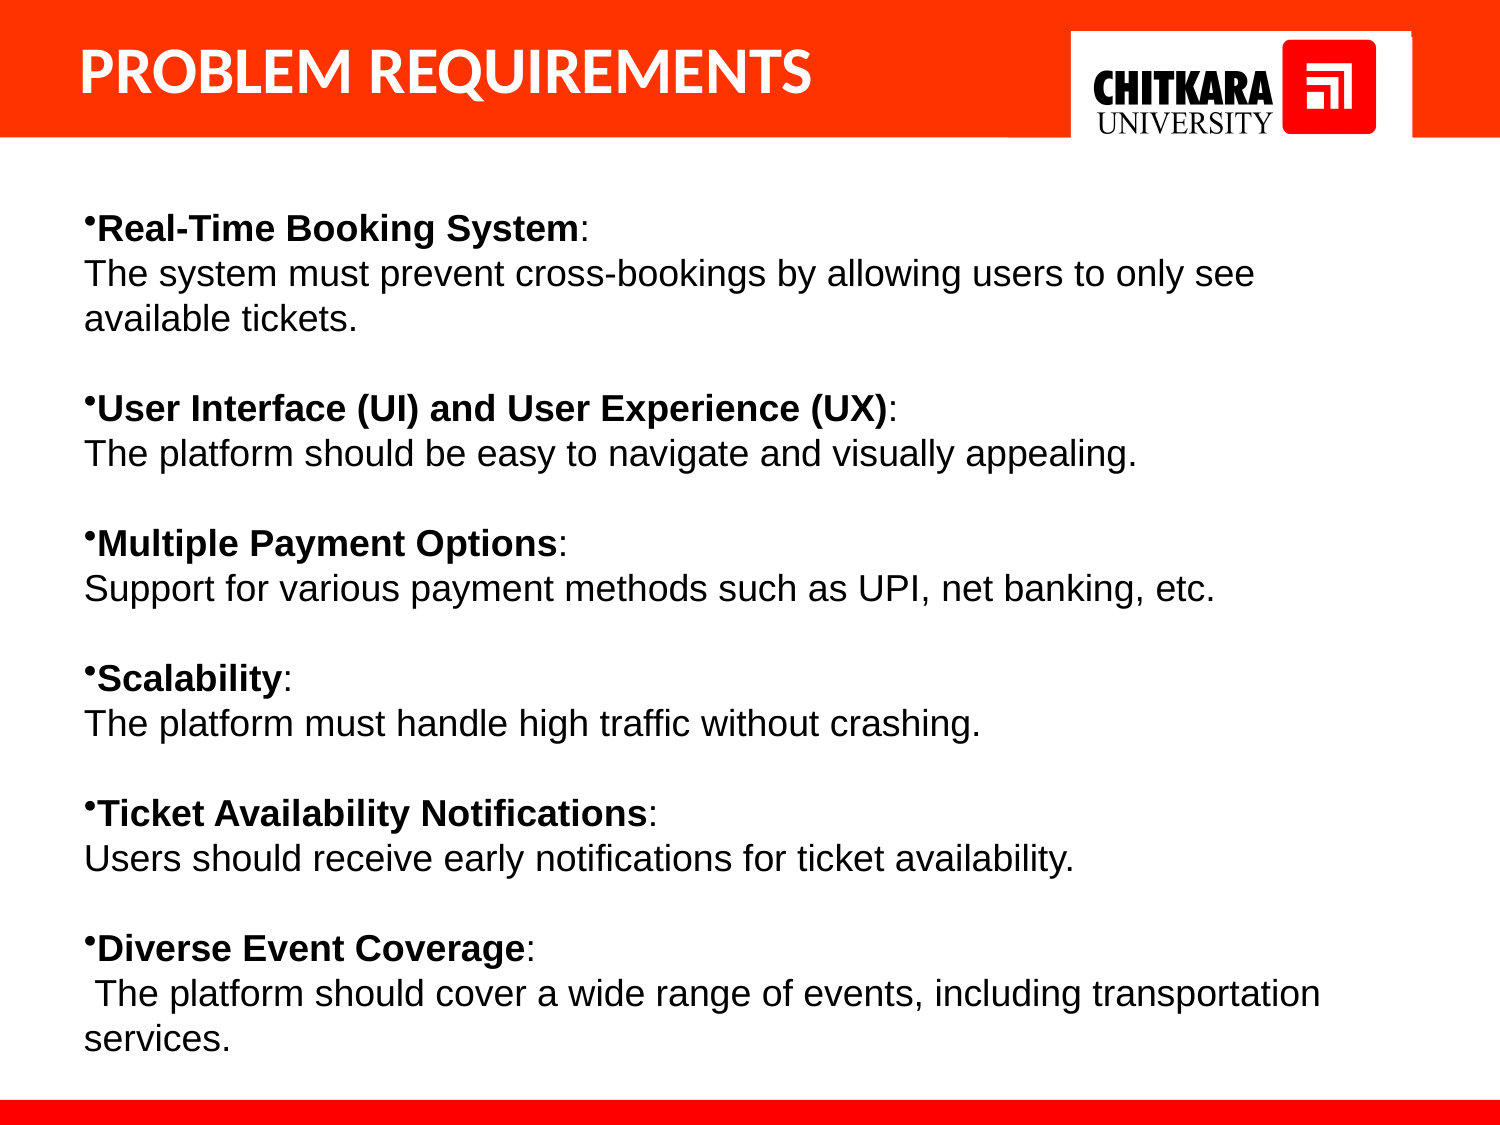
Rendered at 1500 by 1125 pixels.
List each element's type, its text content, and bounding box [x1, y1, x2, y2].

text_box Real-Time Booking System: The system must prevent cross-bookings by allowing users to only see available tickets. User Interface (UI) and User Experience (UX): The platform should be easy to navigate and visually appealing. Multiple Payment Options: Support for various payment methods such as UPI, net banking, etc. Scalability: The platform must handle high traffic without crashing. Ticket Availability Notifications: Users should receive early notifications for ticket availability. Diverse Event Coverage: The platform should cover a wide range of events, including transportation services. [69, 196, 1400, 1066]
text_box PROBLEM REQUIREMENTS [64, 19, 951, 114]
picture [1074, 37, 1391, 138]
